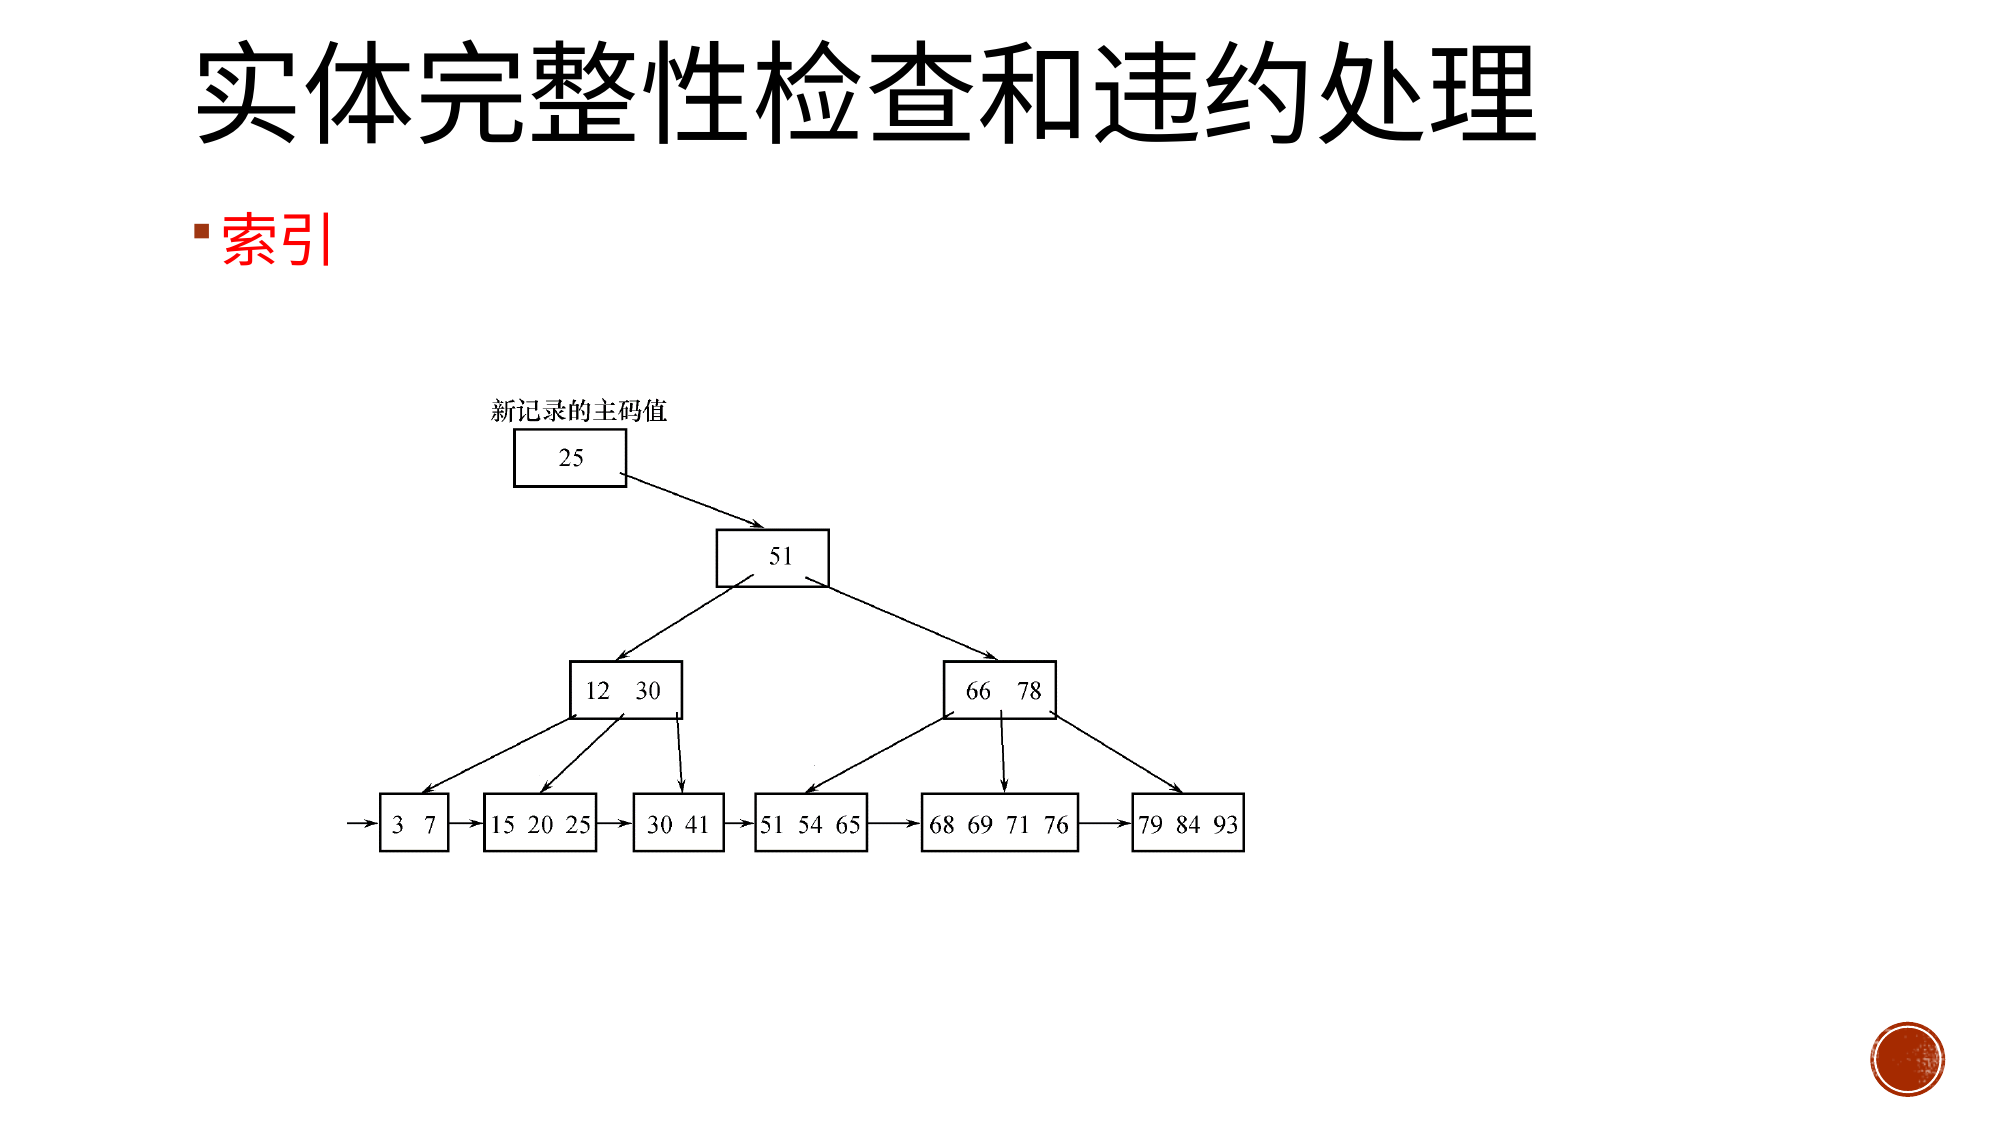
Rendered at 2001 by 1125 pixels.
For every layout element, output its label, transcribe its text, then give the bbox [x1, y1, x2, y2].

slide_number [1855, 1028, 1961, 1089]
list 索引 [175, 195, 1826, 1013]
title 实体完整性检查和违约处理 [175, 12, 1826, 186]
picture [347, 398, 1245, 868]
